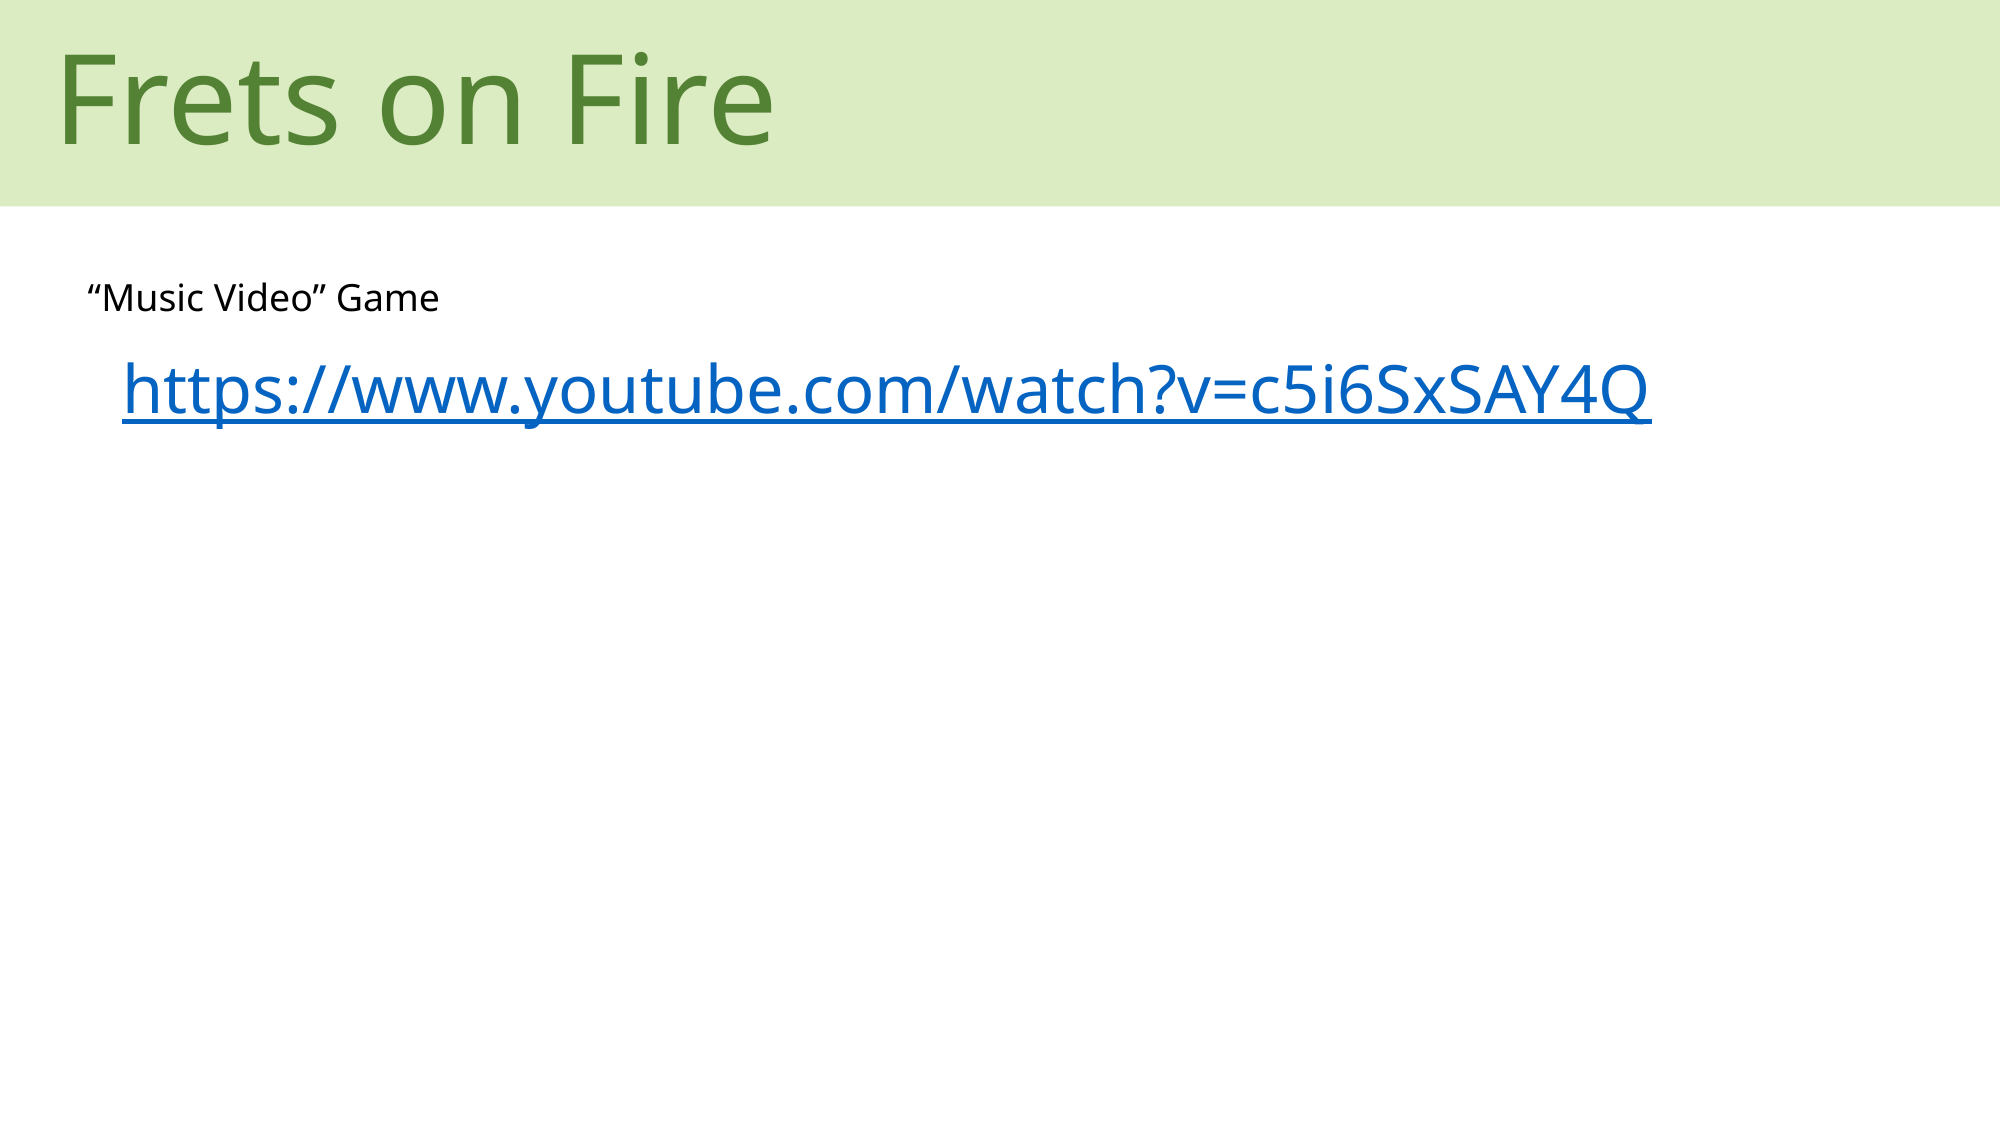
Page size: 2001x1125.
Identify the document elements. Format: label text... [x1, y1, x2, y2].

text_box “Music Video” Game [72, 266, 1296, 327]
text_box https://www.youtube.com/watch?v=c5i6SxSAY4Q [107, 339, 1668, 446]
text_box [0, 0, 2000, 207]
text_box Frets on Fire [38, 12, 1861, 178]
